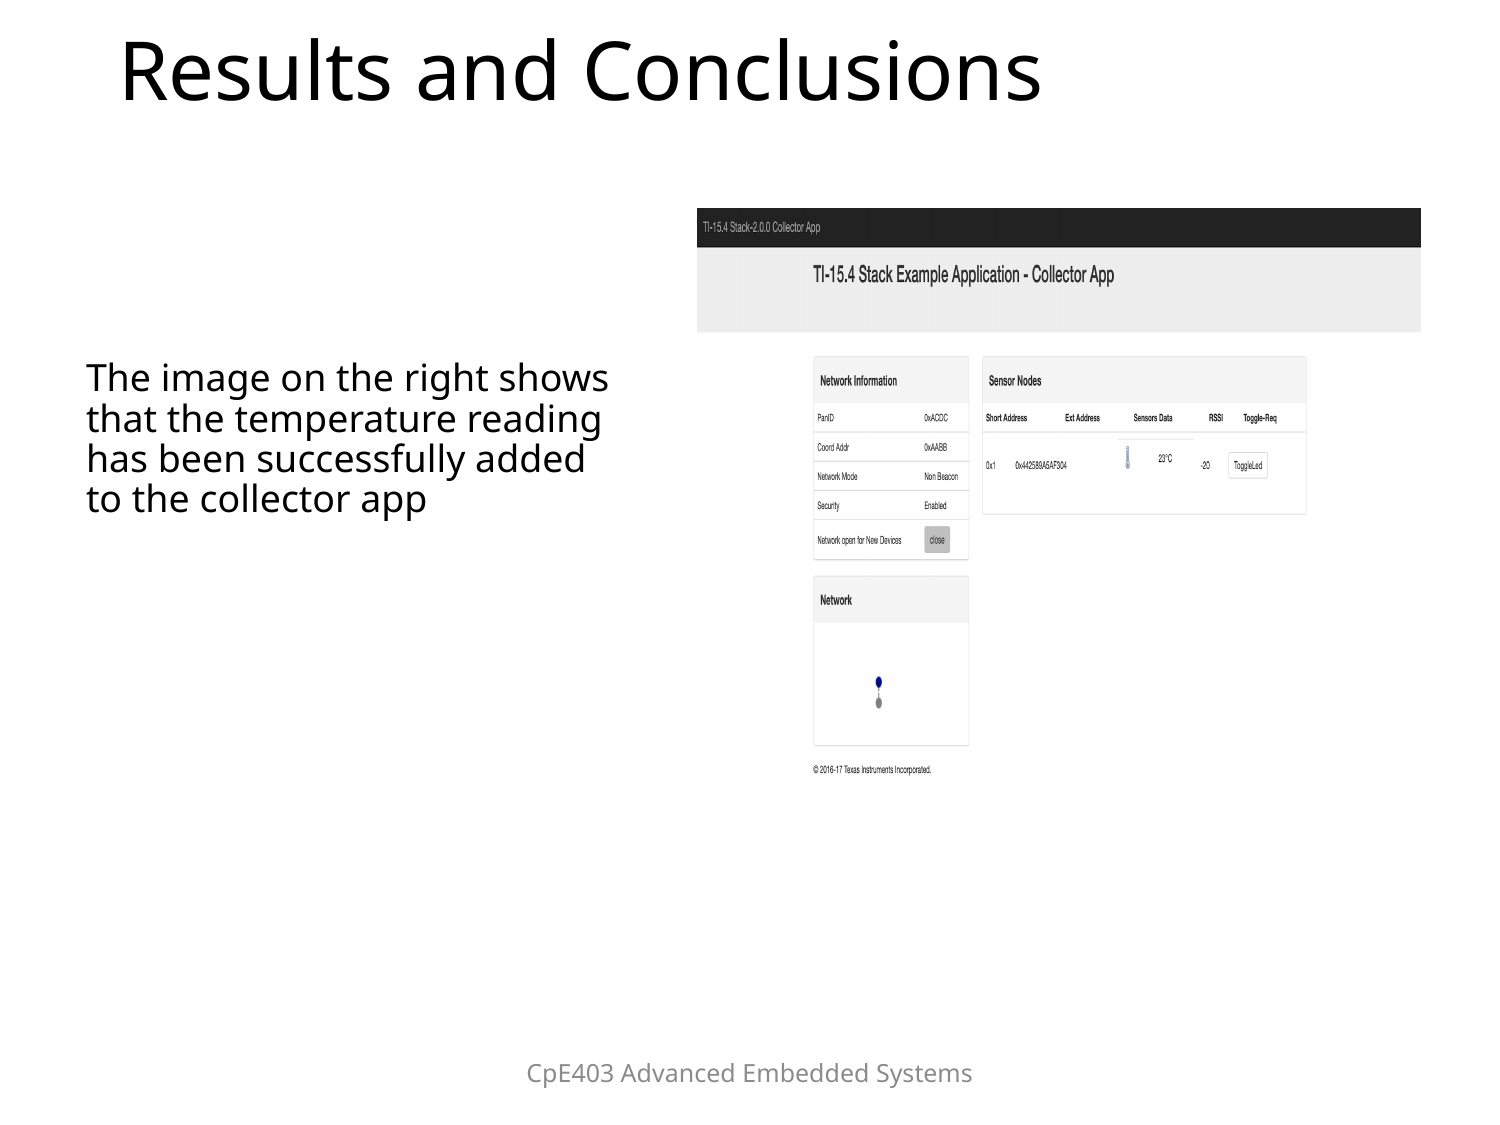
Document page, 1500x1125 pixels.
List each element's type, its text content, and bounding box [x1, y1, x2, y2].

footer CpE403 Advanced Embedded Systems [496, 1042, 1004, 1103]
picture [697, 208, 1421, 969]
list The image on the right shows that the temperature reading has been successfully added to the collector app [71, 351, 630, 593]
title Results and Conclusions [103, 22, 1397, 127]
